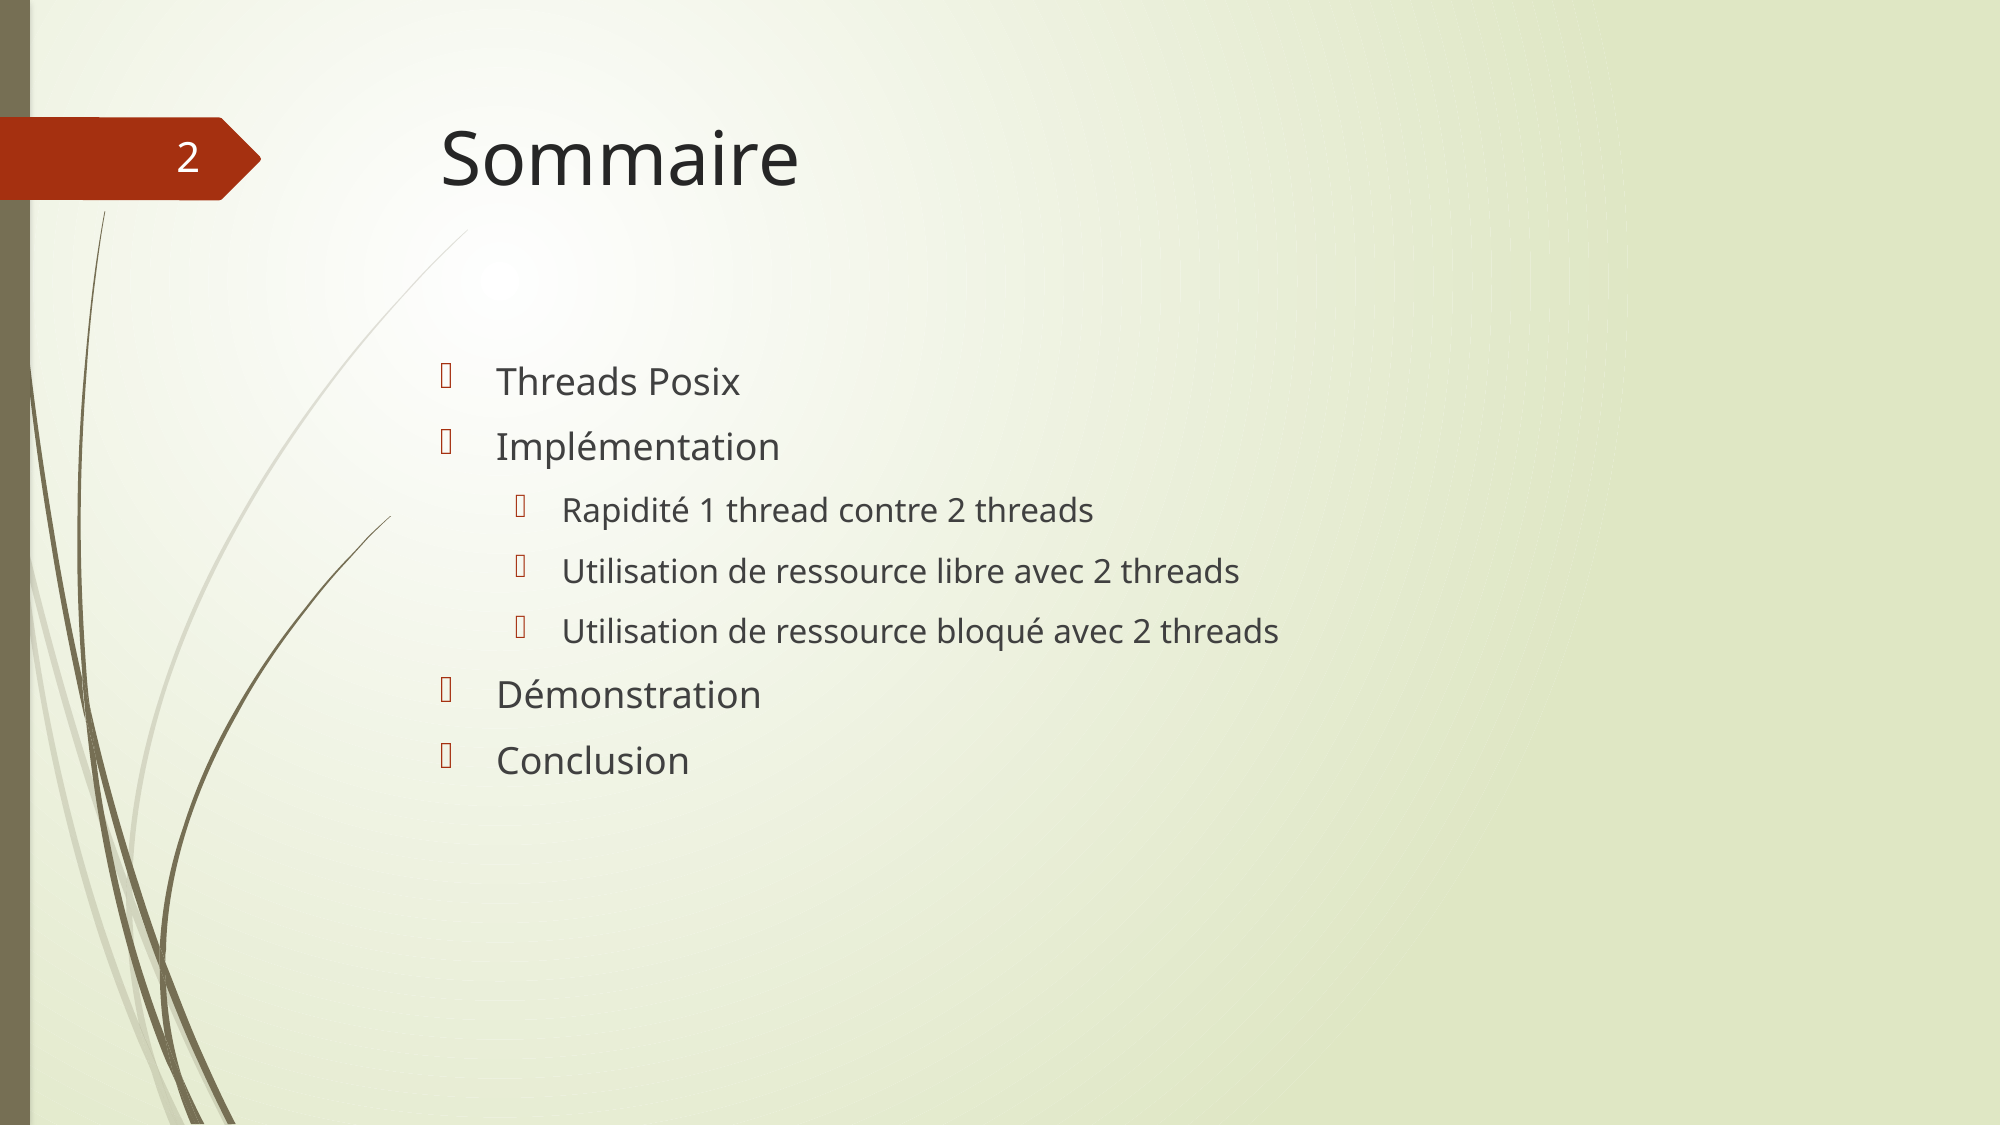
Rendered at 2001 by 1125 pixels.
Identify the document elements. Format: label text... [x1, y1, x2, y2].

title Sommaire [425, 102, 1888, 313]
slide_number 2 [87, 129, 216, 190]
list Threads Posix Implémentation Rapidité 1 thread contre 2 threads Utilisation de ressource libre avec 2 threads Utilisation de ressource bloqué avec 2 threads Démonstration Conclusion [424, 350, 1888, 970]
